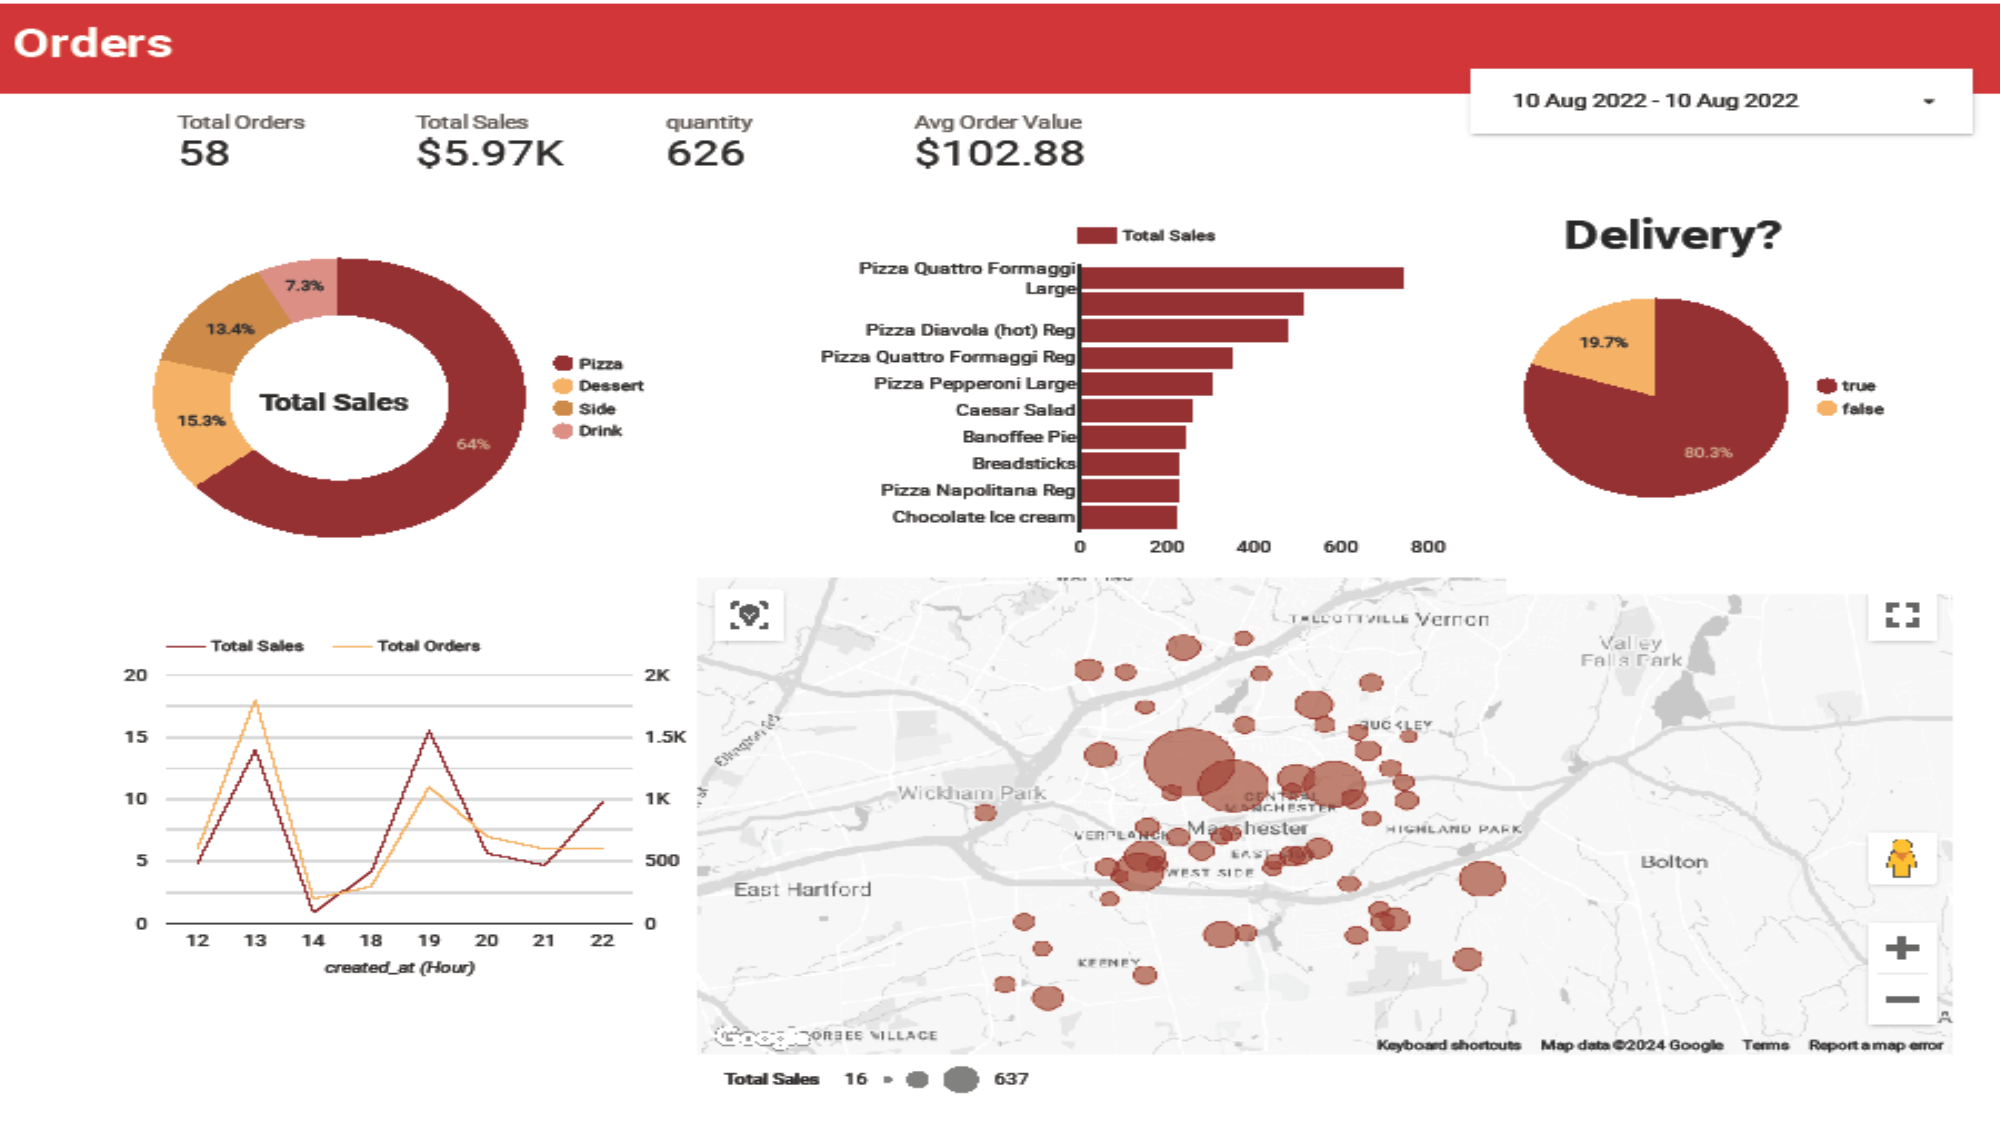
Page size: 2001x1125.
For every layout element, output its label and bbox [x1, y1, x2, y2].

text_box [0, 0, 2000, 1125]
